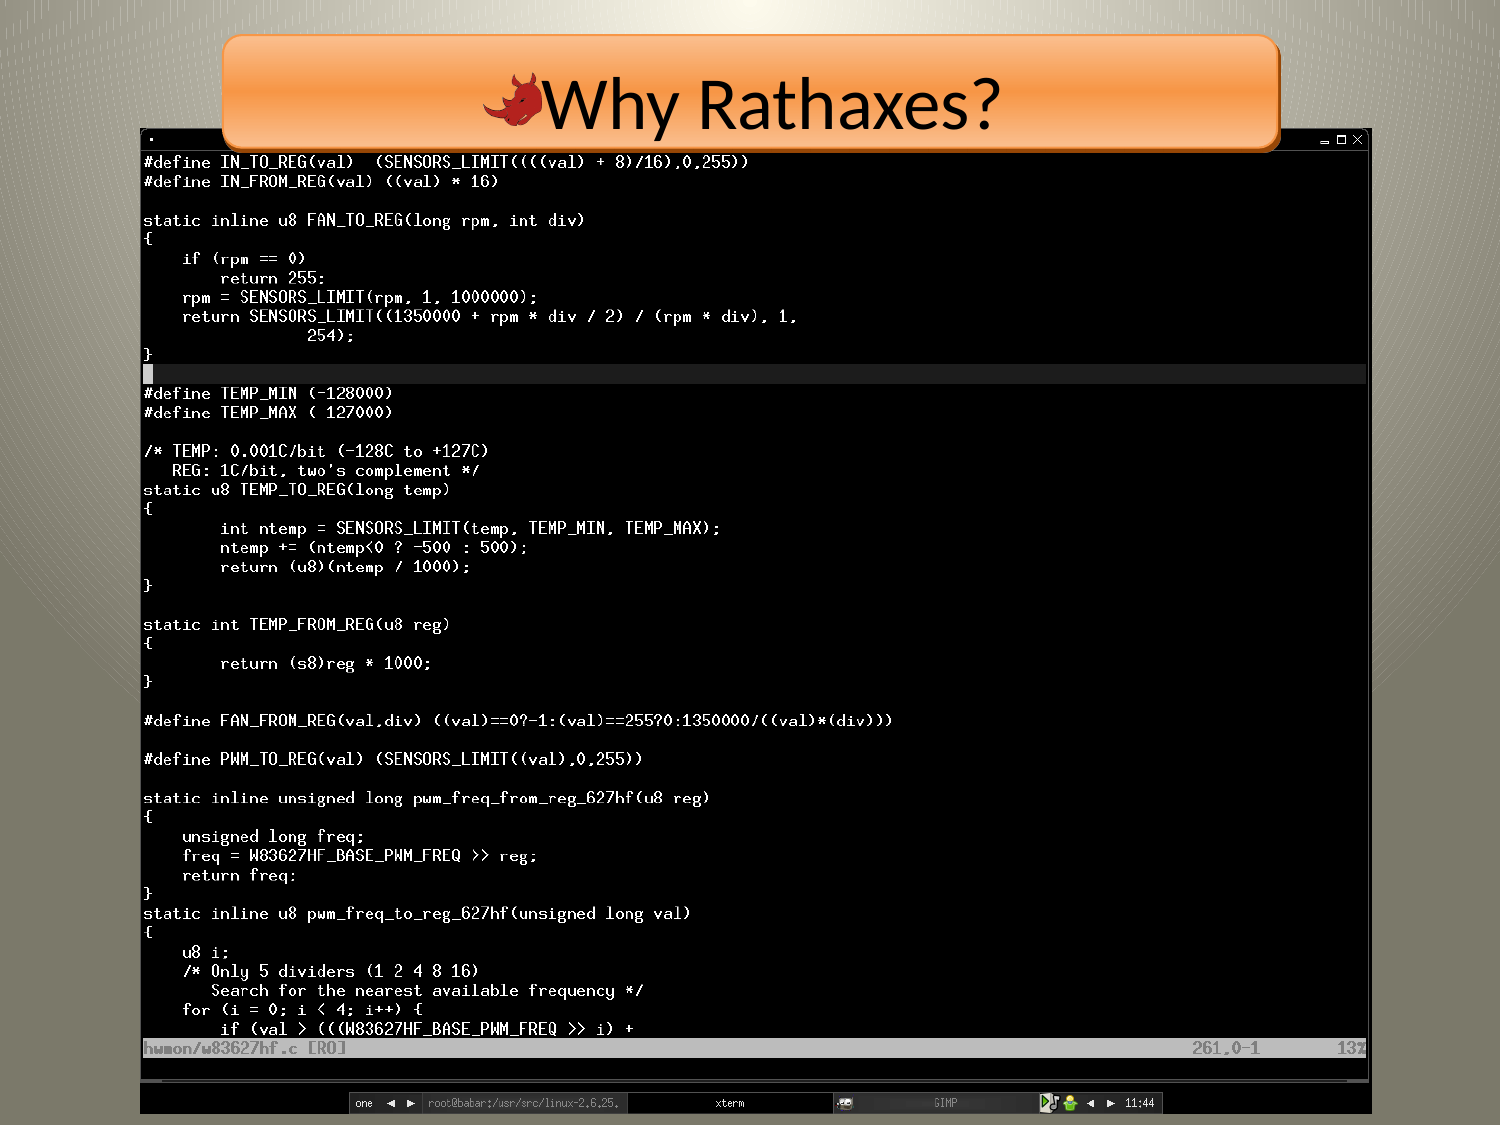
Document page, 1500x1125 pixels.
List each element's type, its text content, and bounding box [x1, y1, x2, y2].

picture [140, 128, 1372, 1114]
text_box Why Rathaxes? [234, 46, 1254, 127]
text_box [222, 35, 1278, 127]
picture [483, 72, 542, 126]
